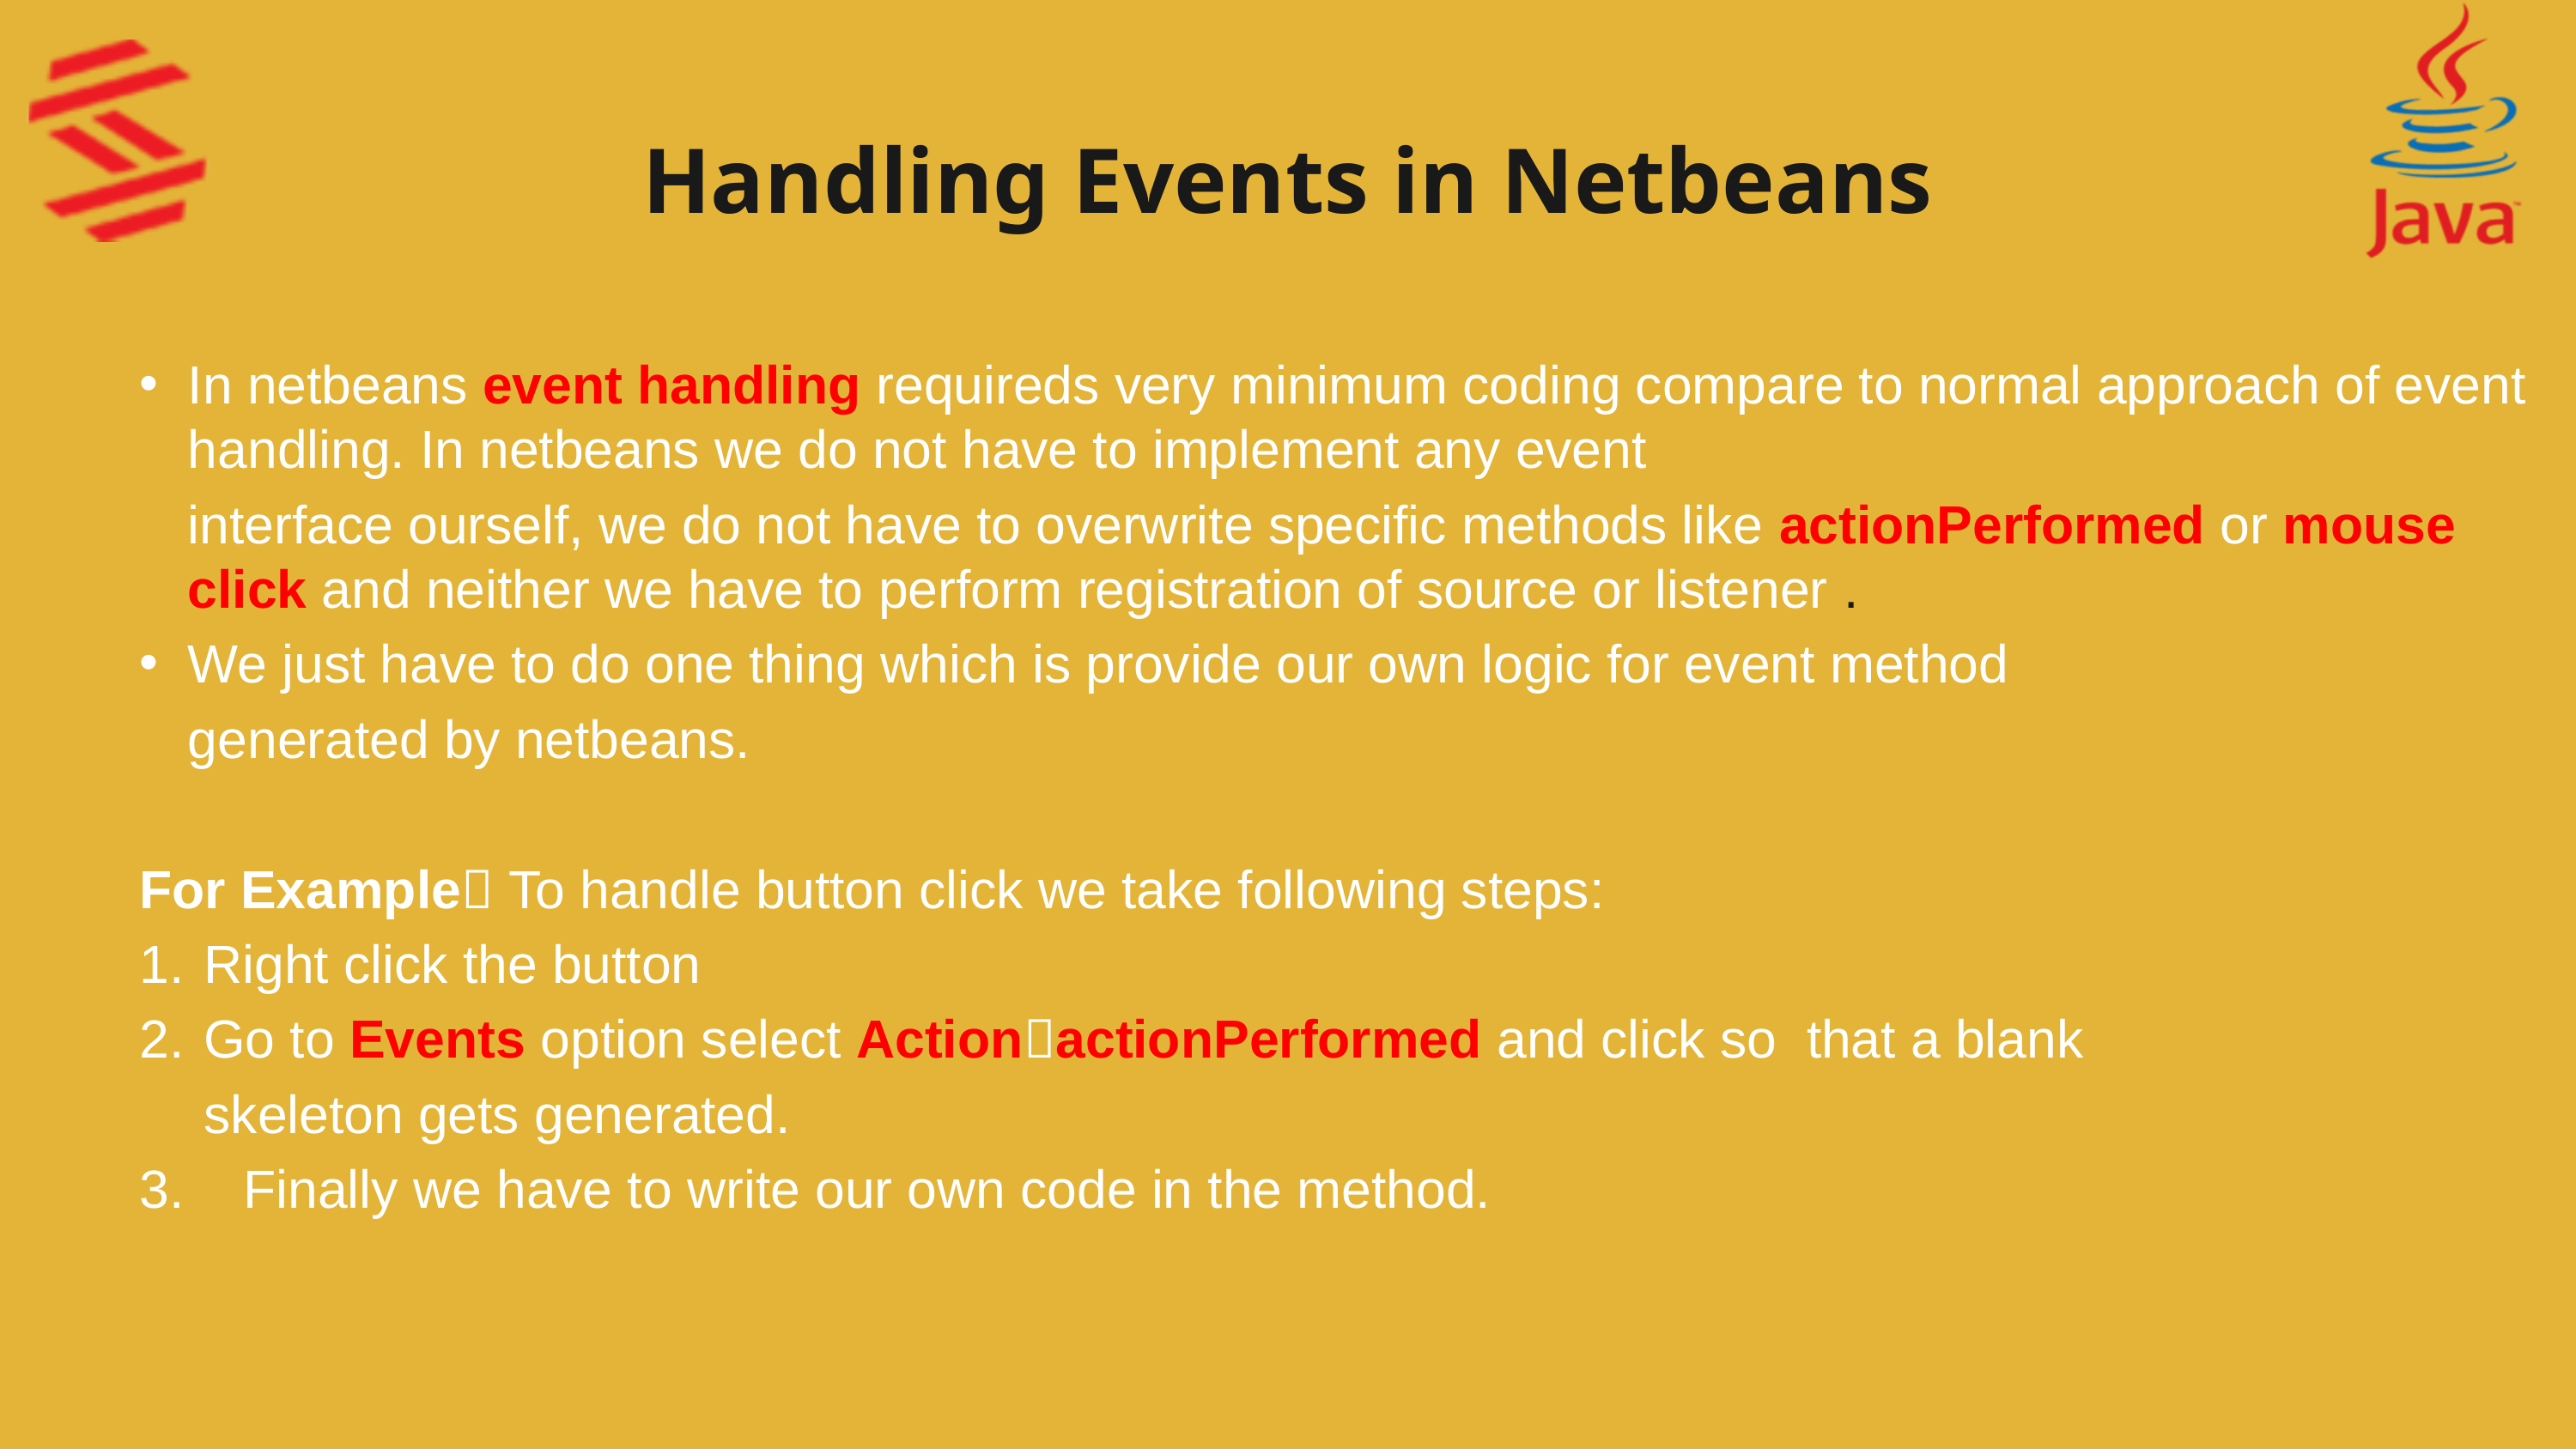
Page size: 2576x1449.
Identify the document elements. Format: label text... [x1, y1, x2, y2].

text_box In netbeans event handling requireds very minimum coding compare to normal approach of event handling. In netbeans we do not have to implement any event interface ourself, we do not have to overwrite specific methods like actionPerformed or mouse click and neither we have to perform registration of source or listener . We just have to do one thing which is provide our own logic for event method generated by netbeans. For Example To handle button click we take following steps: Right click the button Go to Events option select ActionactionPerformed and click so that a blank skeleton gets generated. 3. Finally we have to write our own code in the method. [126, 344, 2547, 1226]
picture [20, 39, 222, 242]
title Handling Events in Netbeans [531, 74, 2045, 282]
picture [2274, 0, 2576, 282]
